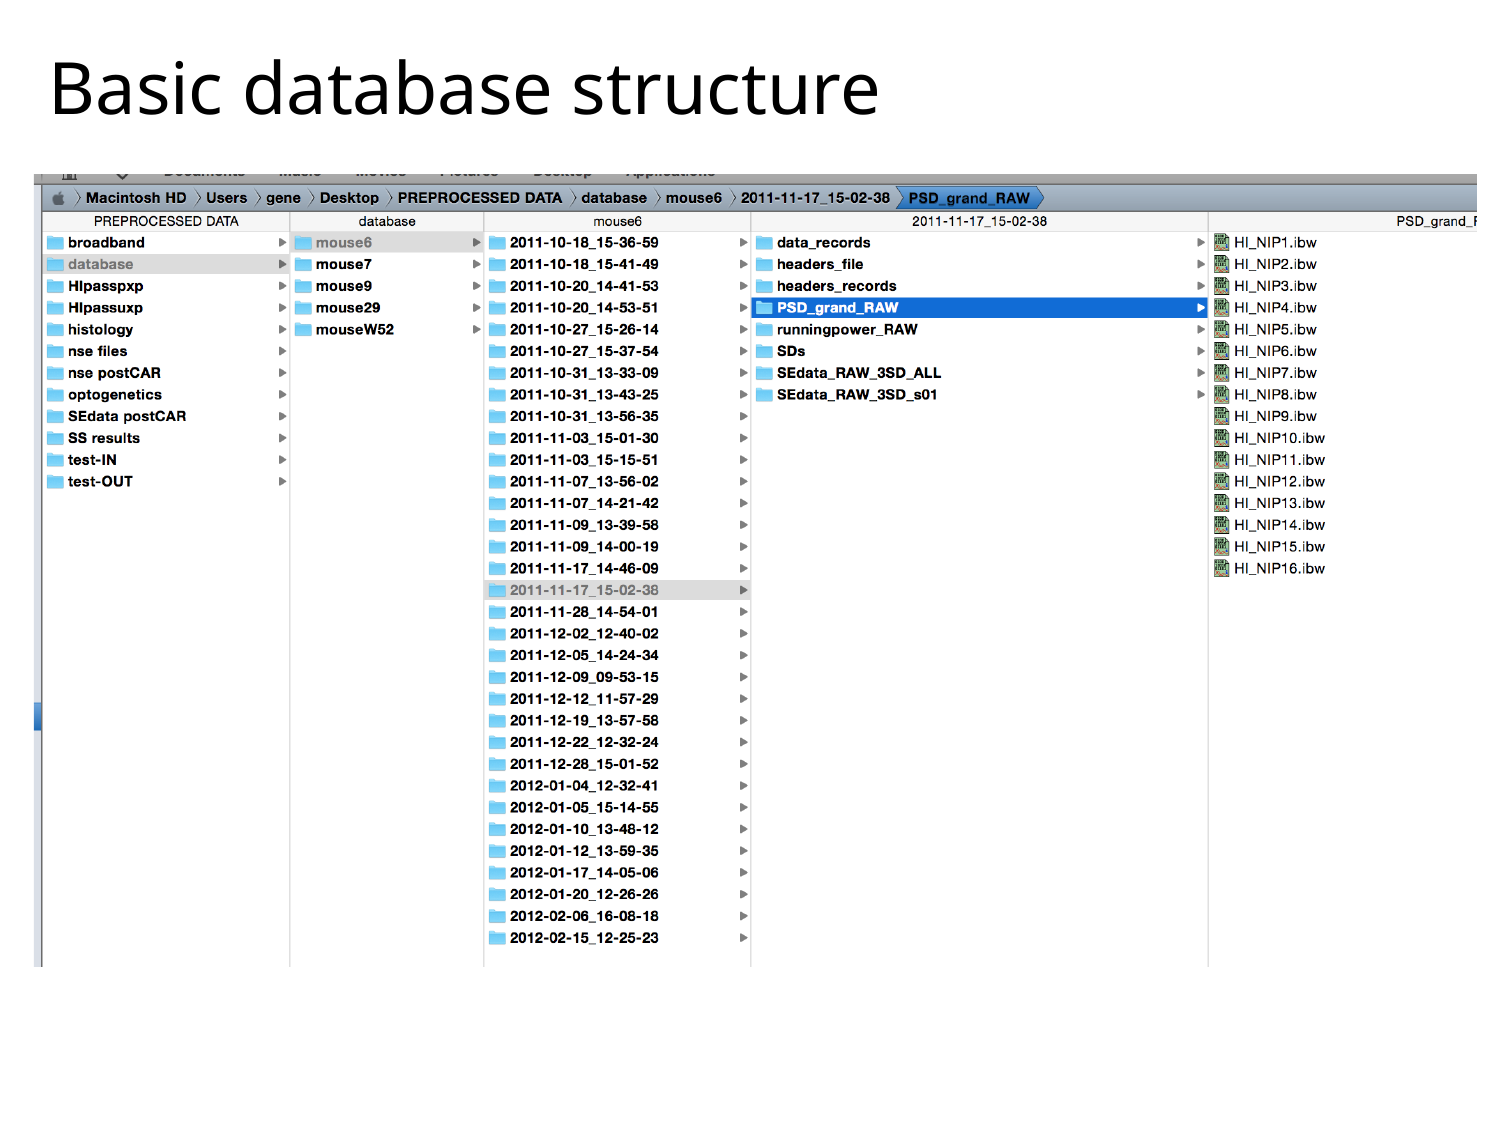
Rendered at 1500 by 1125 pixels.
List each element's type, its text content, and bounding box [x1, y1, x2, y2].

title Basic database structure [33, 42, 900, 140]
picture [33, 174, 1477, 967]
